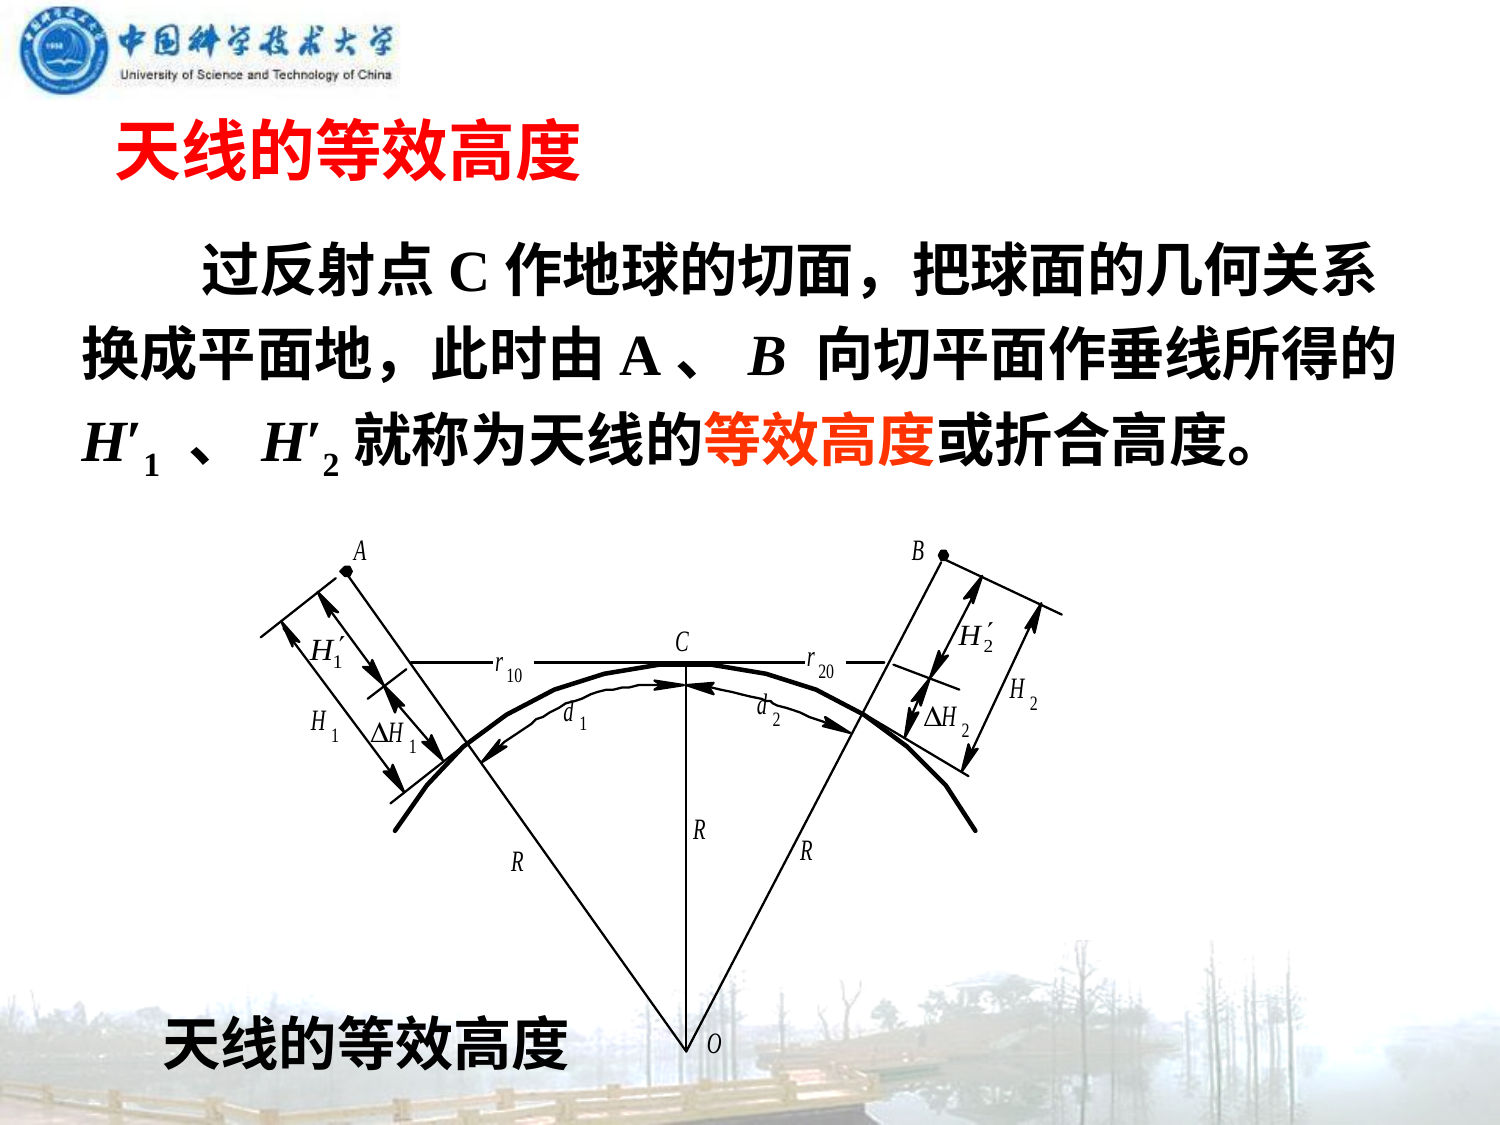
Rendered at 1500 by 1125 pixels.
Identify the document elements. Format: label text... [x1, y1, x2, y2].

text_box 天线的等效高度 [100, 101, 762, 197]
text_box 天线的等效高度 [147, 999, 257, 1085]
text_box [253, 491, 1069, 1077]
text_box 过反射点C作地球的切面，把球面的几何关系 换成平面地，此时由A、B 向切平面作垂线所得的 H′1 、H′2就称为天线的等效高度或折合高度。 [66, 212, 1413, 491]
picture [0, 0, 422, 103]
text_box 即基本传输损耗Lb包括 它们都是工作频率、传输模式、通信距离和时间的函数，其中Lg仅当多跳模式下才存在，它是电波经地面反射后引起的损耗。Lg与电波的极化、频率、射线仰角以及地质情况等因素有关。 [0, 940, 1500, 1125]
